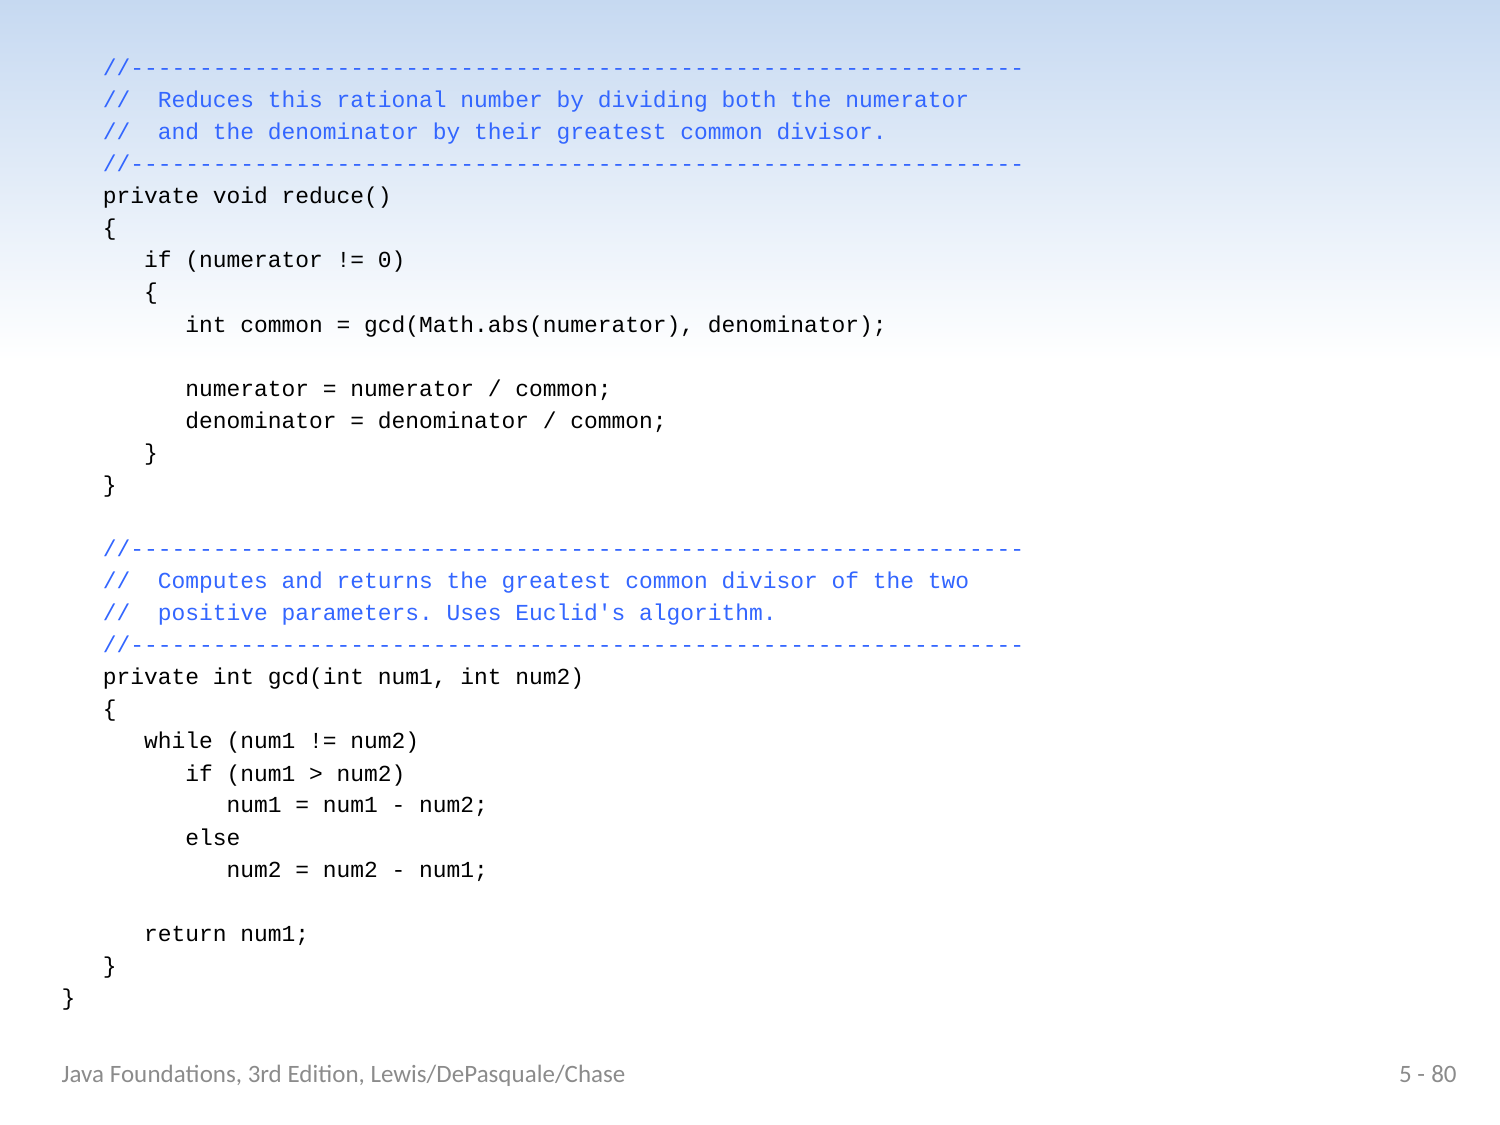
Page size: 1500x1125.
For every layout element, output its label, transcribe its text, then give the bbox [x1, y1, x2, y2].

footer Java Foundations, 3rd Edition, Lewis/DePasquale/Chase [46, 1042, 1121, 1103]
slide_number 5 - 80 [1121, 1042, 1472, 1103]
list //----------------------------------------------------------------- // Reduces this rational number by dividing both the numerator // and the denominator by their greatest common divisor. //----------------------------------------------------------------- private void reduce() { if (numerator != 0) { int common = gcd(Math.abs(numerator), denominator); numerator = numerator / common; denominator = denominator / common; } } //----------------------------------------------------------------- // Computes and returns the greatest common divisor of the two // positive parameters. Uses Euclid's algorithm. //----------------------------------------------------------------- private int gcd(int num1, int num2) { while (num1 != num2) if (num1 > num2) num1 = num1 - num2; else num2 = num2 - num1; return num1; } } [46, 45, 1473, 1043]
